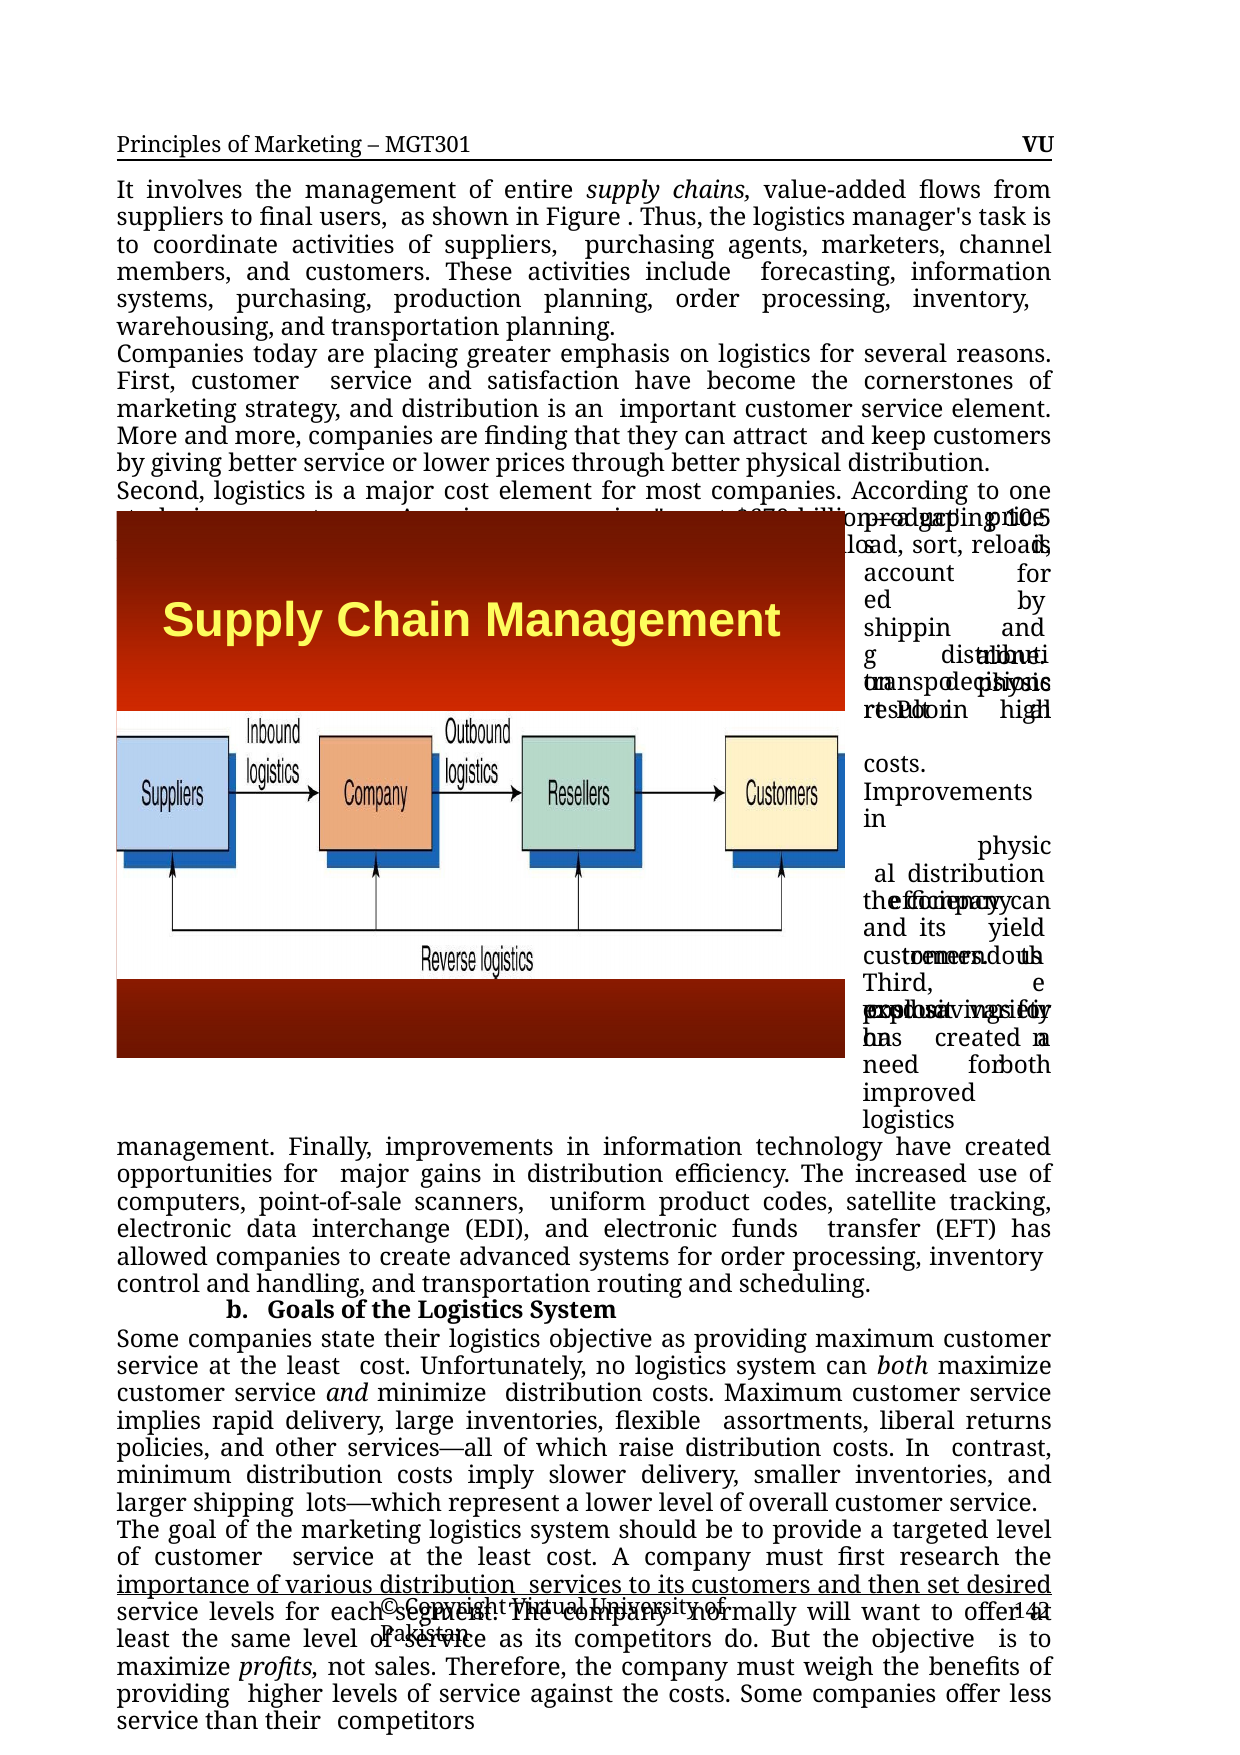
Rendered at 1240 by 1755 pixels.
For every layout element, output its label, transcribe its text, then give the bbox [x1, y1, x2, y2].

text_box [116, 979, 845, 1058]
text_box [116, 711, 845, 979]
text_box Supply Chain Management [160, 587, 785, 647]
text_box price is for by and alone. physical [968, 501, 1053, 640]
text_box distribution decisions result in high costs. Improvements in physical distribution efficiency can yield tremendous cost savings for both [861, 640, 1053, 941]
text_box the in [1018, 941, 1053, 996]
text_box product's accounted shipping transport Poor [861, 504, 963, 640]
text_box [116, 511, 845, 711]
text_box the company and its customers. Third, explosion [860, 887, 1052, 996]
text_box Principles of Marketing – MGT301 VU It involves the management of entire supply chains, value-added flows from suppliers to final users, as shown in Figure . Thus, the logistics manager's task is to coordinate activities of suppliers, purchasing agents, marketers, channel members, and customers. These activities include forecasting, information systems, purchasing, production planning, order processing, inventory, warehousing, and transportation planning. Companies today are placing greater emphasis on logistics for several reasons. First, customer service and satisfaction have become the cornerstones of marketing strategy, and distribution is an important customer service element. More and more, companies are finding that they can attract and keep customers by giving better service or lower prices through better physical distribution. Second, logistics is a major cost element for most companies. According to one study, in a recent year American companies "spent $670 billion—a gaping 10.5 percent of gross domestic product— to wrap, bundle, load, unload, sort, reload, and transport goods." About 15 percent of an average [114, 130, 1055, 587]
text_box product variety has created a need for improved logistics management. Finally, improvements in information technology have created opportunities for major gains in distribution efficiency. The increased use of computers, point-of-sale scanners, uniform product codes, satellite tracking, electronic data interchange (EDI), and electronic funds transfer (EFT) has allowed companies to create advanced systems for order processing, inventory control and handling, and transportation routing and scheduling. b. Goals of the Logistics System Some companies state their logistics objective as providing maximum customer service at the least cost. Unfortunately, no logistics system can both maximize customer service and minimize distribution costs. Maximum customer service implies rapid delivery, large inventories, flexible assortments, liberal returns policies, and other services—all of which raise distribution costs. In contrast, minimum distribution costs imply slower delivery, smaller inventories, and larger shipping lots—which represent a lower level of overall customer service. The goal of the marketing logistics system should be to provide a targeted level of customer service at the least cost. A company must first research the importance of various distribution services to its customers and then set desired service levels for each segment. The company normally will want to offer at least the same level of service as its competitors do. But the objective is to maximize profits, not sales. Therefore, the company must weigh the benefits of providing higher levels of service against the costs. Some companies offer less service than their competitors [114, 996, 1053, 1735]
